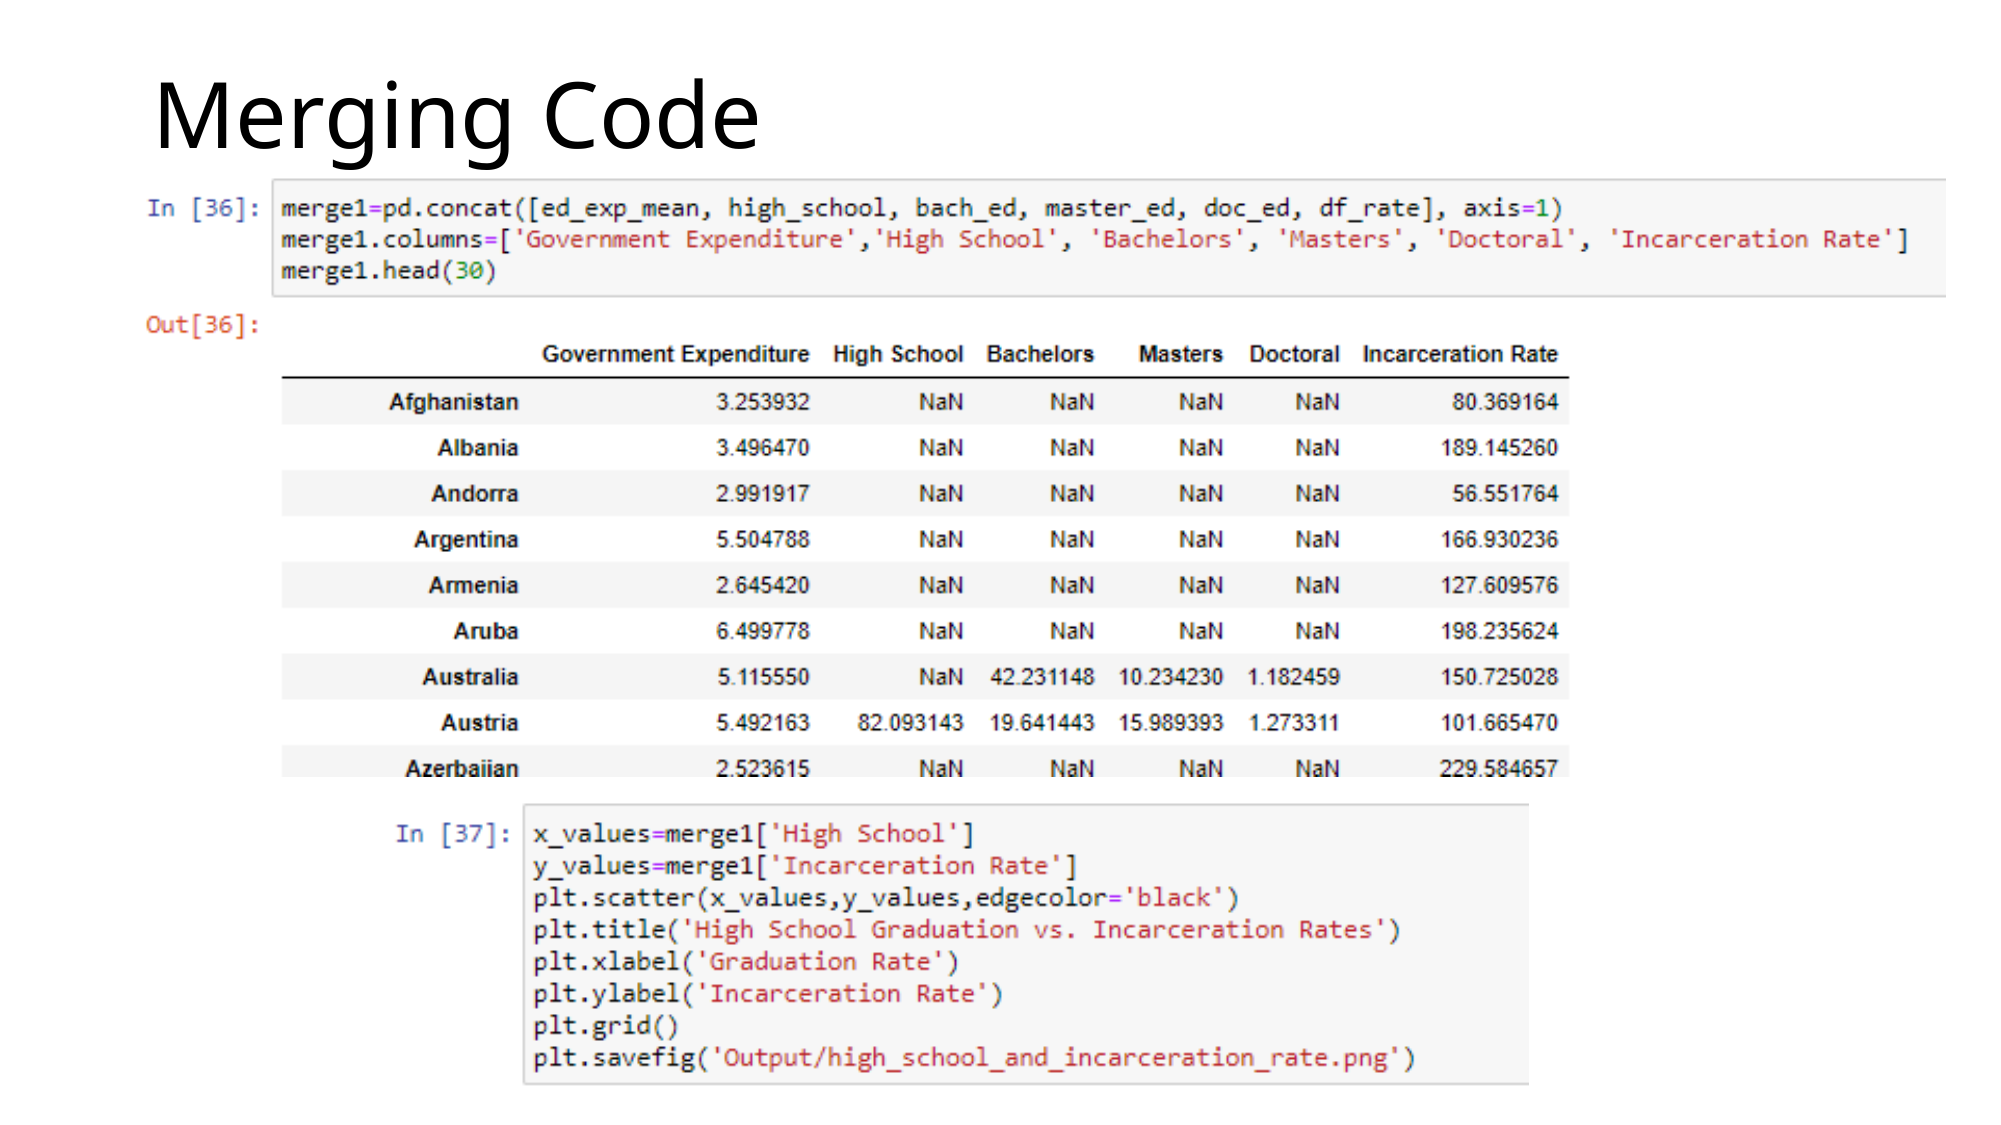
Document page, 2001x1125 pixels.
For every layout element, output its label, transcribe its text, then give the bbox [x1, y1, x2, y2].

picture [137, 177, 1947, 777]
picture [383, 802, 1529, 1092]
title Merging Code [137, 59, 1020, 177]
